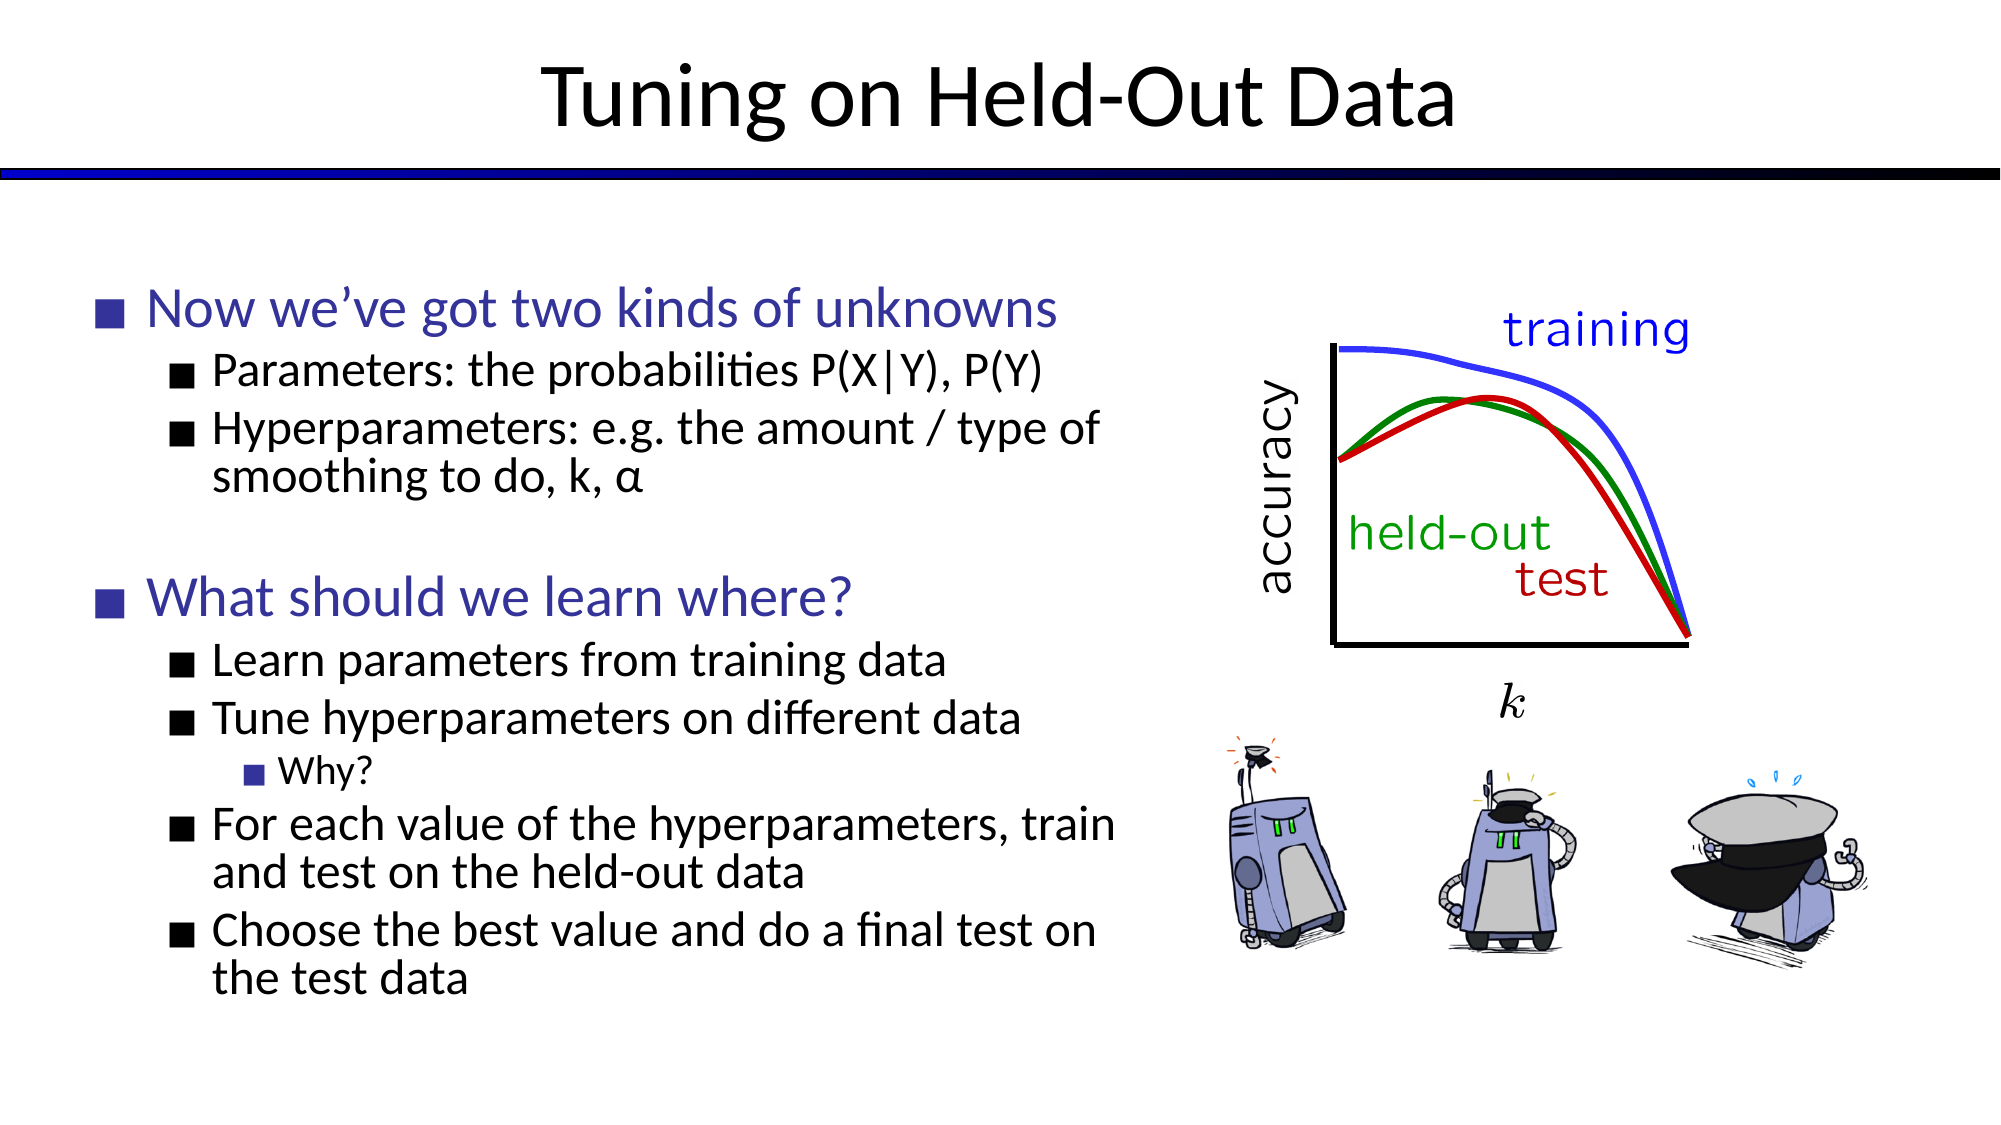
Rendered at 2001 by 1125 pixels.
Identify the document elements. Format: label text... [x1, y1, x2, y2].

picture [1201, 717, 1371, 971]
picture [1501, 311, 1688, 357]
list Now we’ve got two kinds of unknowns Parameters: the probabilities P(X|Y), P(Y) Hyperparameters: e.g. the amount / type of smoothing to do, k, α What should we learn where? Learn parameters from training data Tune hyperparameters on different data Why? For each value of the hyperparameters, train and test on the held-out data Choose the best value and do a final test on the test data [75, 275, 1138, 1018]
picture [1349, 512, 1552, 550]
picture [1513, 561, 1610, 597]
text_box [1338, 398, 1689, 638]
picture [1499, 680, 1525, 718]
text_box [1340, 399, 1465, 459]
picture [1651, 721, 1883, 976]
text_box [1552, 427, 1689, 636]
picture [1263, 378, 1299, 595]
title Tuning on Held-Out Data [0, 0, 2000, 184]
text_box [1338, 349, 1689, 635]
picture [1413, 729, 1596, 984]
